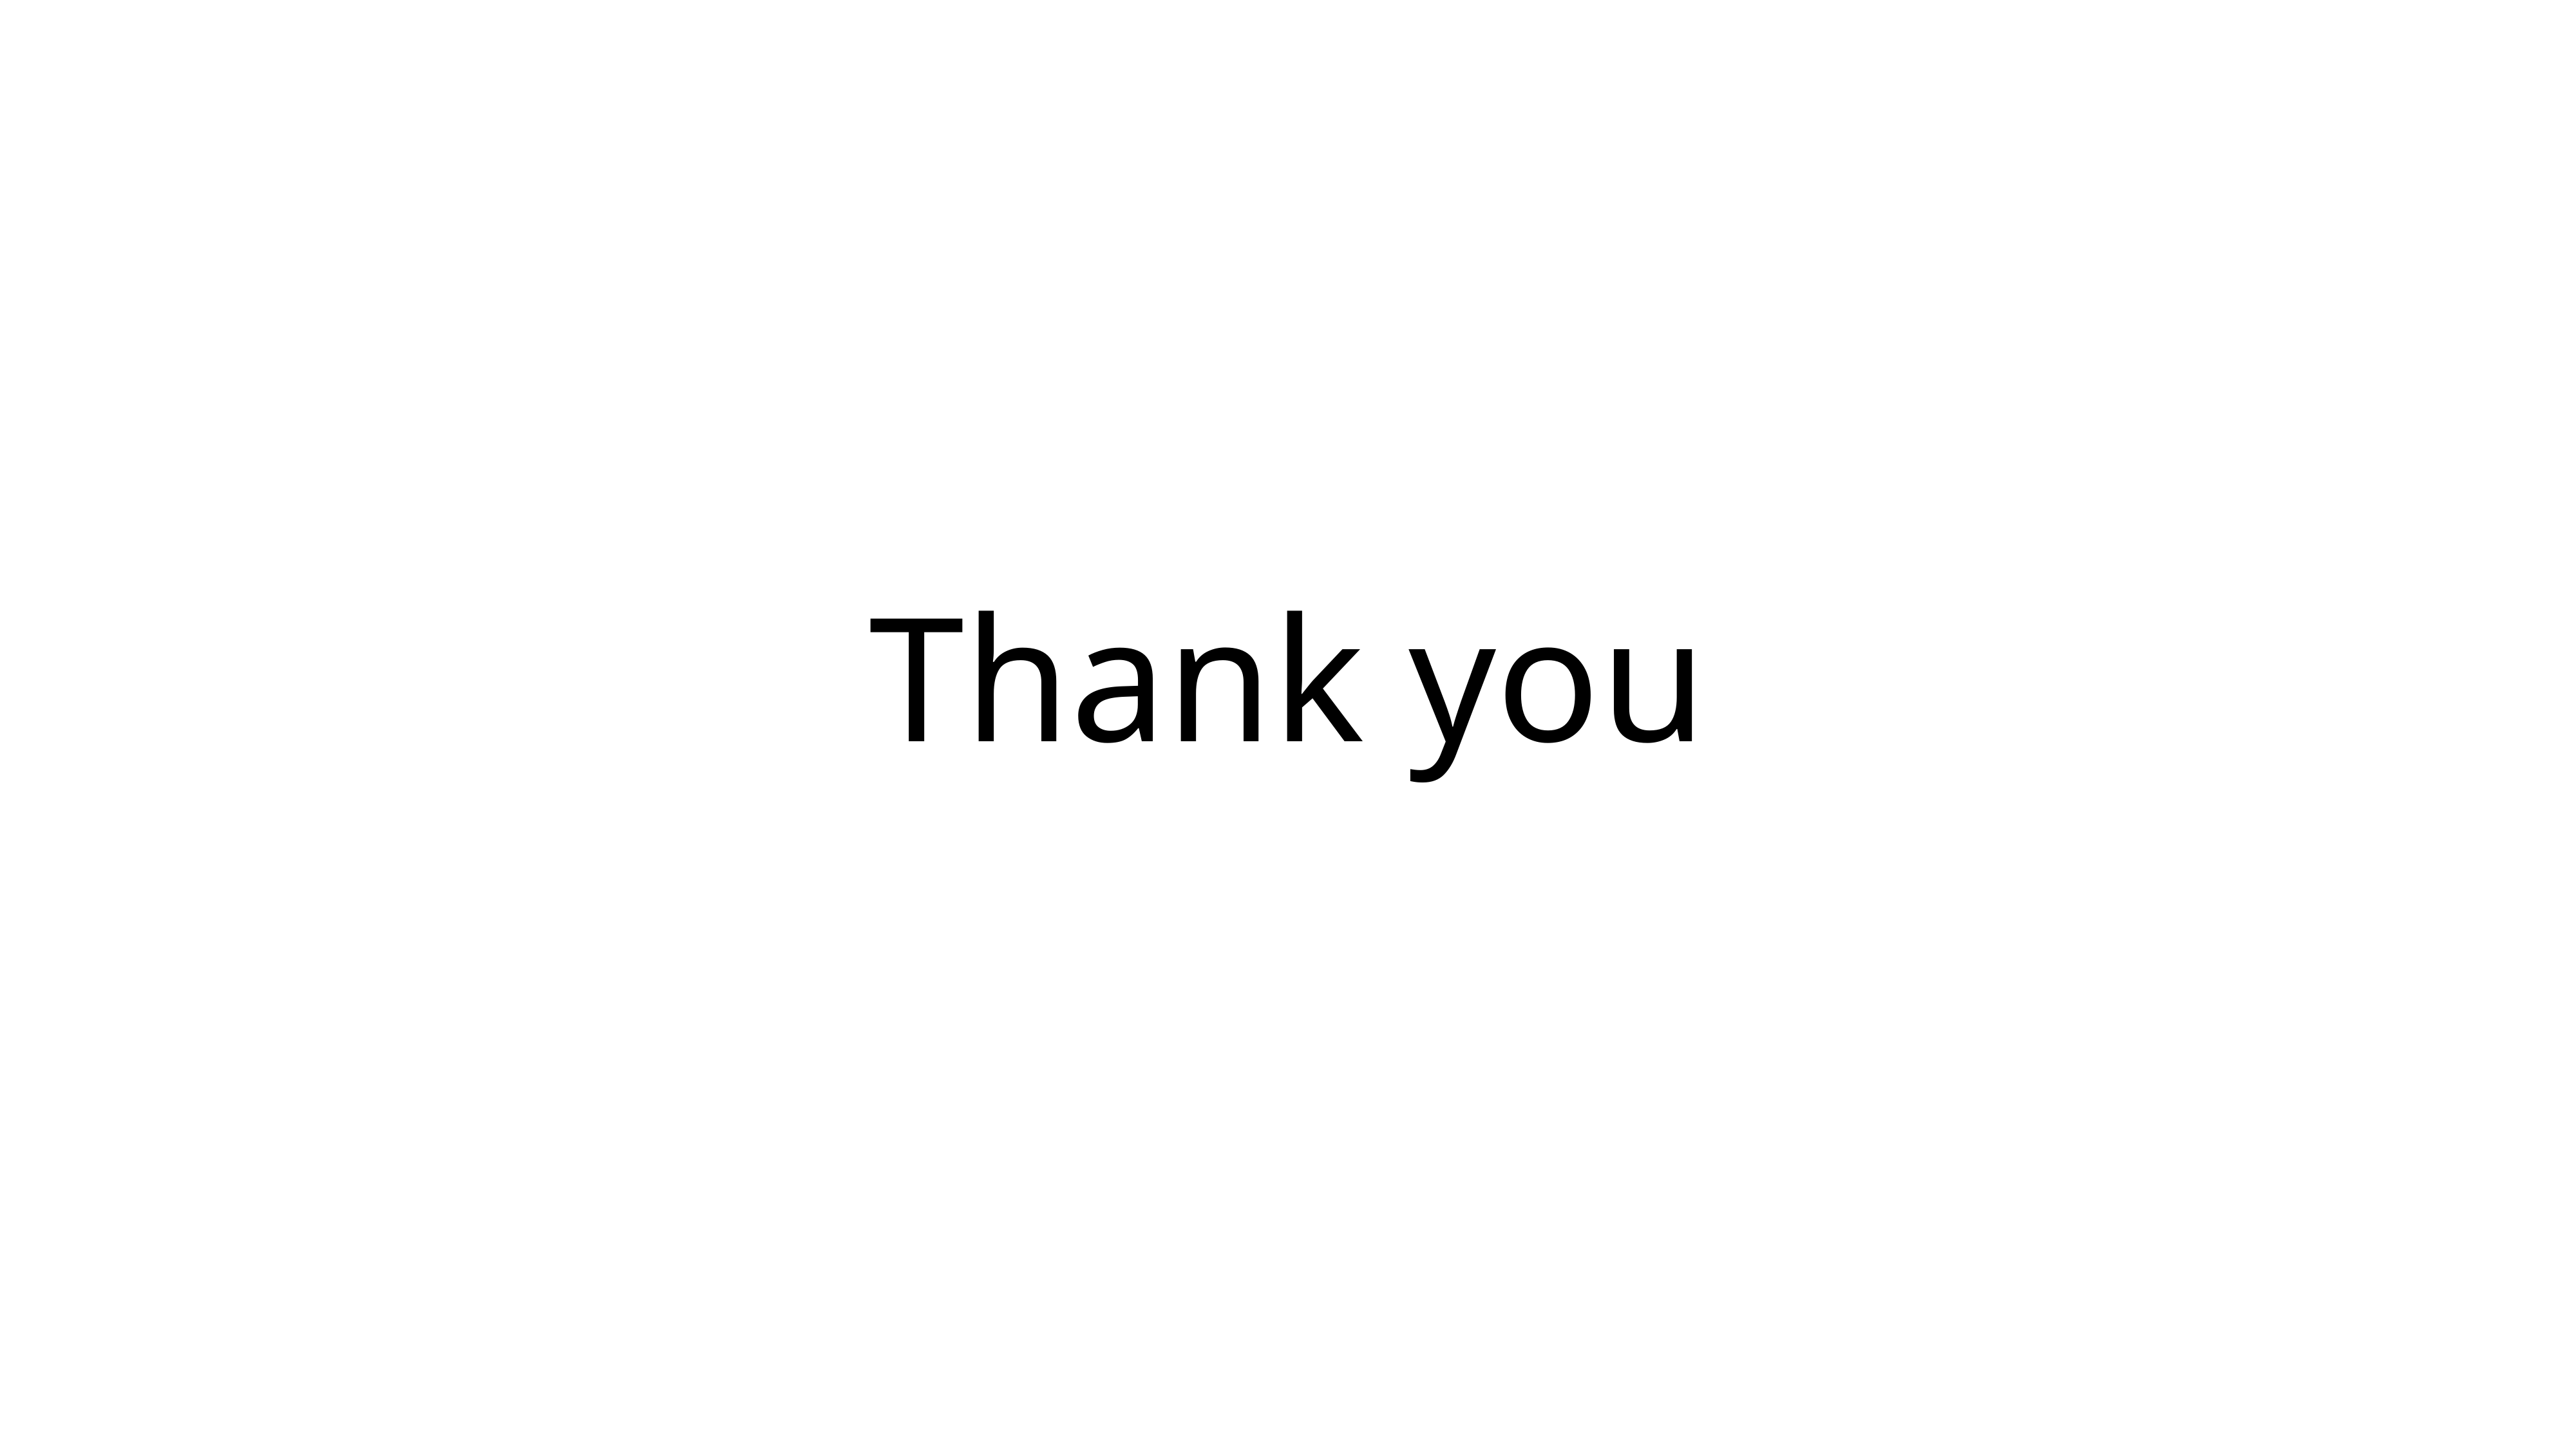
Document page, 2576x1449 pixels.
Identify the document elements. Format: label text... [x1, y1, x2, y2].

list Thank you [128, 343, 2448, 1042]
